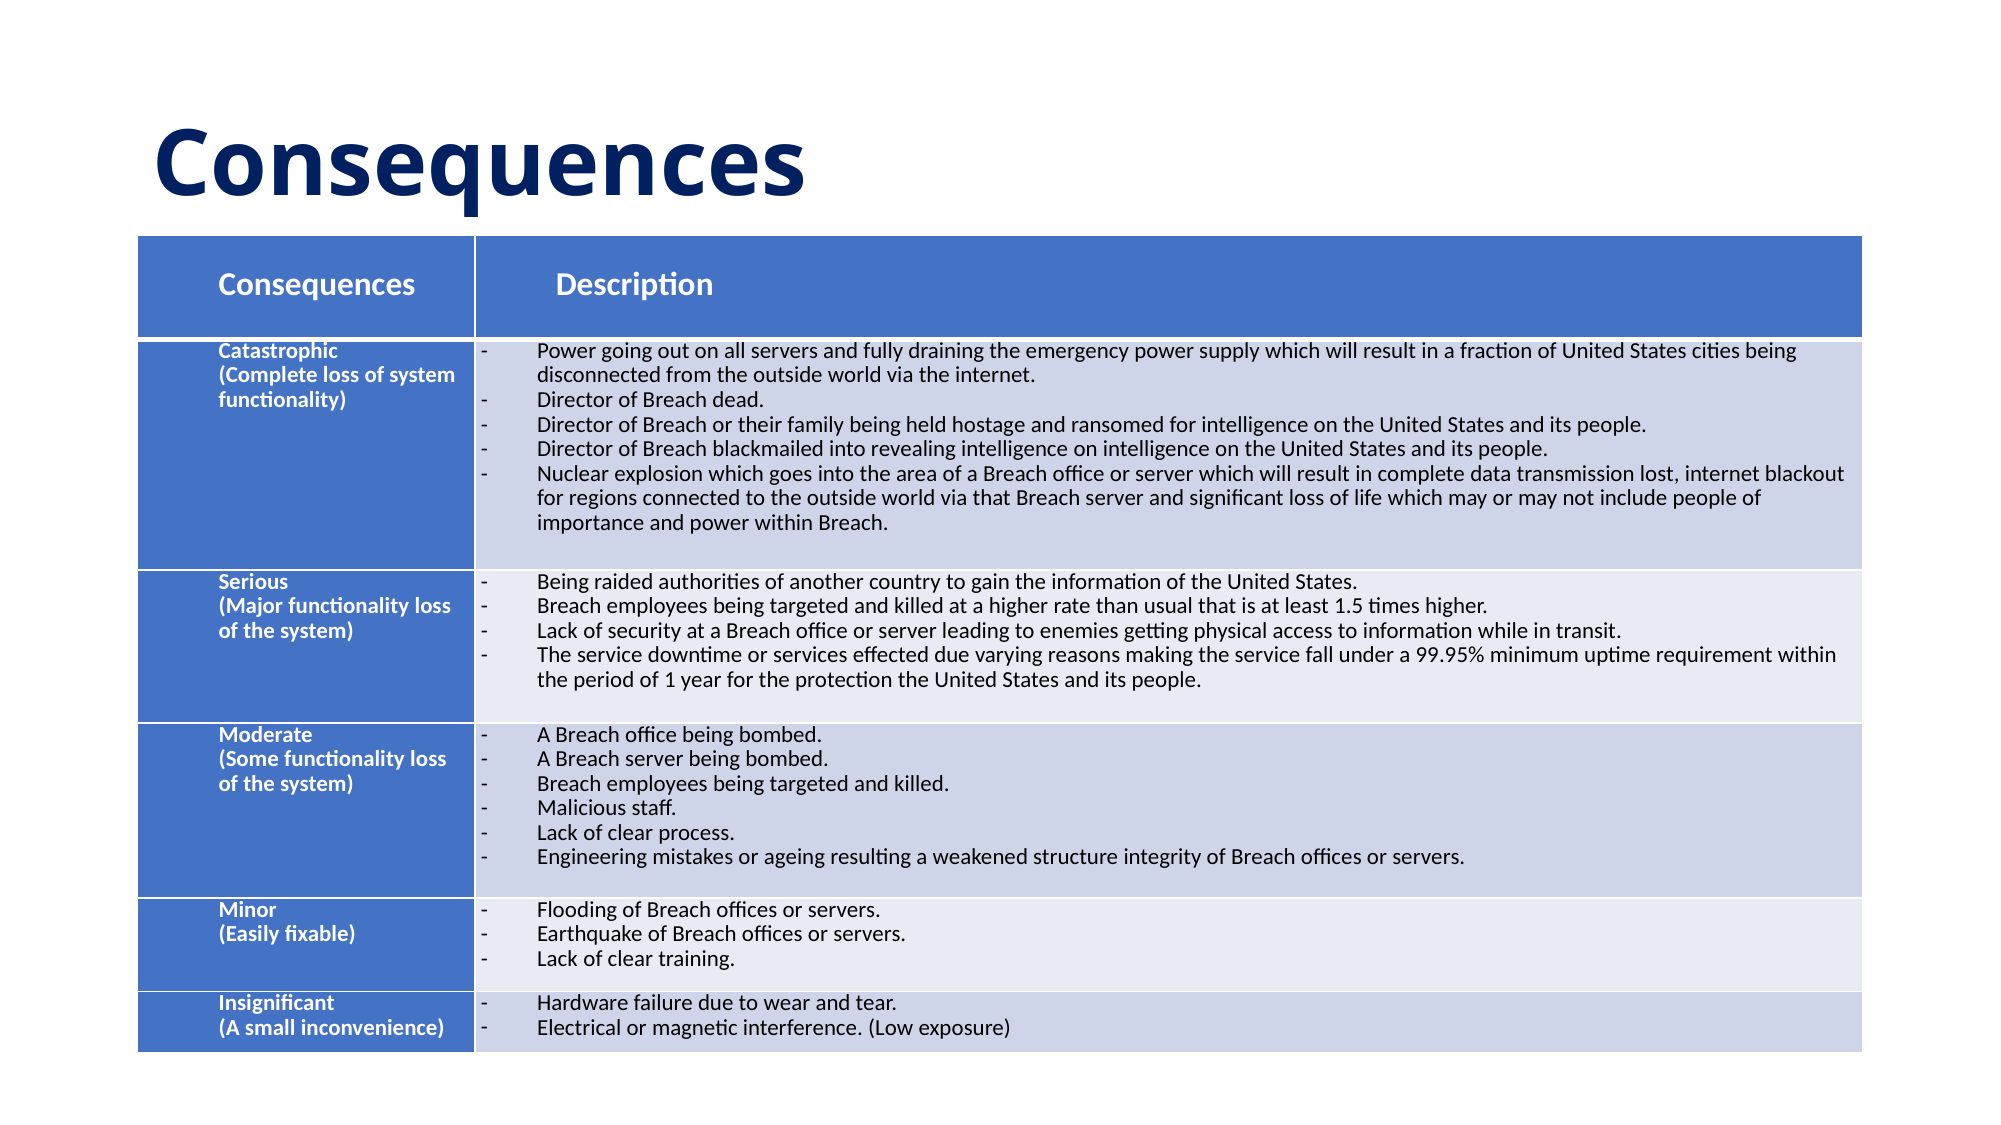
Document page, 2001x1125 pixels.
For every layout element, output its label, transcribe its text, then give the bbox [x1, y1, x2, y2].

table_cell A Breach office being bombed. A Breach server being bombed. Breach employees being targeted and killed. Malicious staff. Lack of clear process. Engineering mistakes or ageing resulting a weakened structure integrity of Breach offices or servers. [476, 724, 1862, 897]
table_cell Insignificant (A small inconvenience) [138, 992, 474, 1052]
table_header Description [476, 236, 1862, 337]
title Consequences [137, 56, 1863, 234]
table_cell Power going out on all servers and fully draining the emergency power supply which will result in a fraction of United States cities being disconnected from the outside world via the internet. Director of Breach dead. Director of Breach or their family being held hostage and ransomed for intelligence on the United States and its people. Director of Breach blackmailed into revealing intelligence on intelligence on the United States and its people. Nuclear explosion which goes into the area of a Breach office or server which will result in complete data transmission lost, internet blackout for regions connected to the outside world via that Breach server and significant loss of life which may or may not include people of importance and power within Breach. [476, 342, 1862, 569]
table_cell Minor (Easily fixable) [138, 899, 474, 991]
table_cell Hardware failure due to wear and tear. Electrical or magnetic interference. (Low exposure) [476, 992, 1862, 1052]
table_cell Being raided authorities of another country to gain the information of the United States. Breach employees being targeted and killed at a higher rate than usual that is at least 1.5 times higher. Lack of security at a Breach office or server leading to enemies getting physical access to information while in transit. The service downtime or services effected due varying reasons making the service fall under a 99.95% minimum uptime requirement within the period of 1 year for the protection the United States and its people. [476, 571, 1862, 722]
table_header Consequences [138, 236, 474, 337]
table_cell Catastrophic (Complete loss of system functionality) [138, 342, 474, 569]
table_cell Flooding of Breach offices or servers. Earthquake of Breach offices or servers. Lack of clear training. [476, 899, 1862, 991]
table_cell Serious (Major functionality loss of the system) [138, 571, 474, 722]
table_cell Moderate (Some functionality loss of the system) [138, 724, 474, 897]
